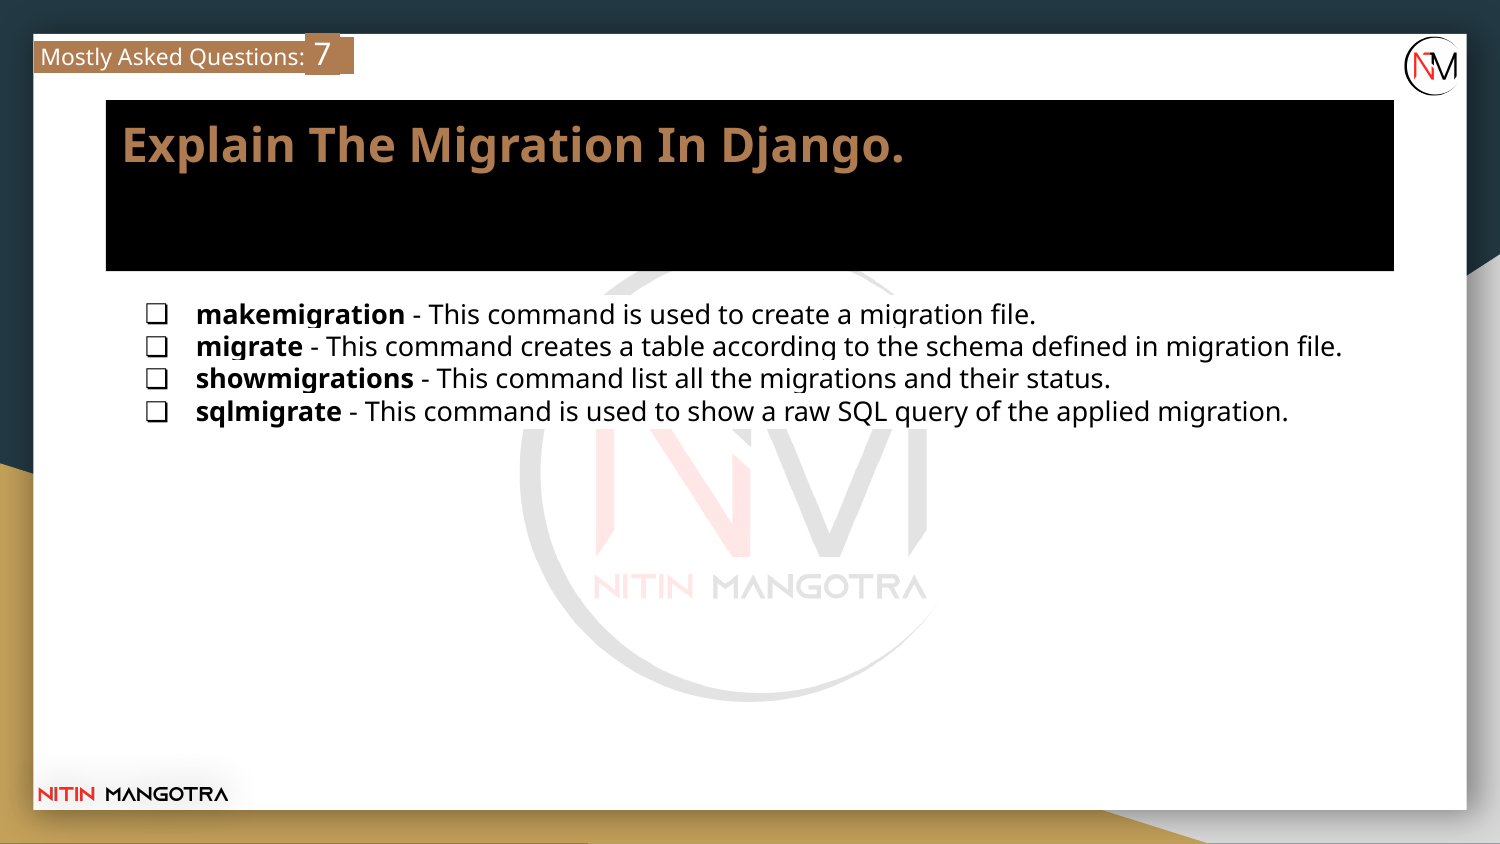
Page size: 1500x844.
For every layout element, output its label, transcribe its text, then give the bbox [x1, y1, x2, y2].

text_box Mostly Asked Questions: 7 [19, 19, 403, 87]
picture [1401, 33, 1467, 99]
title Explain The Migration In Django. [105, 100, 1394, 272]
picture [33, 775, 233, 810]
text_box There are several commands you use to interact with Migrations In Django: makemigration - This command is used to create a migration file. migrate - This command creates a table according to the schema defined in migration file. showmigrations - This command list all the migrations and their status. sqlmigrate - This command is used to show a raw SQL query of the applied migration. [105, 214, 1417, 442]
